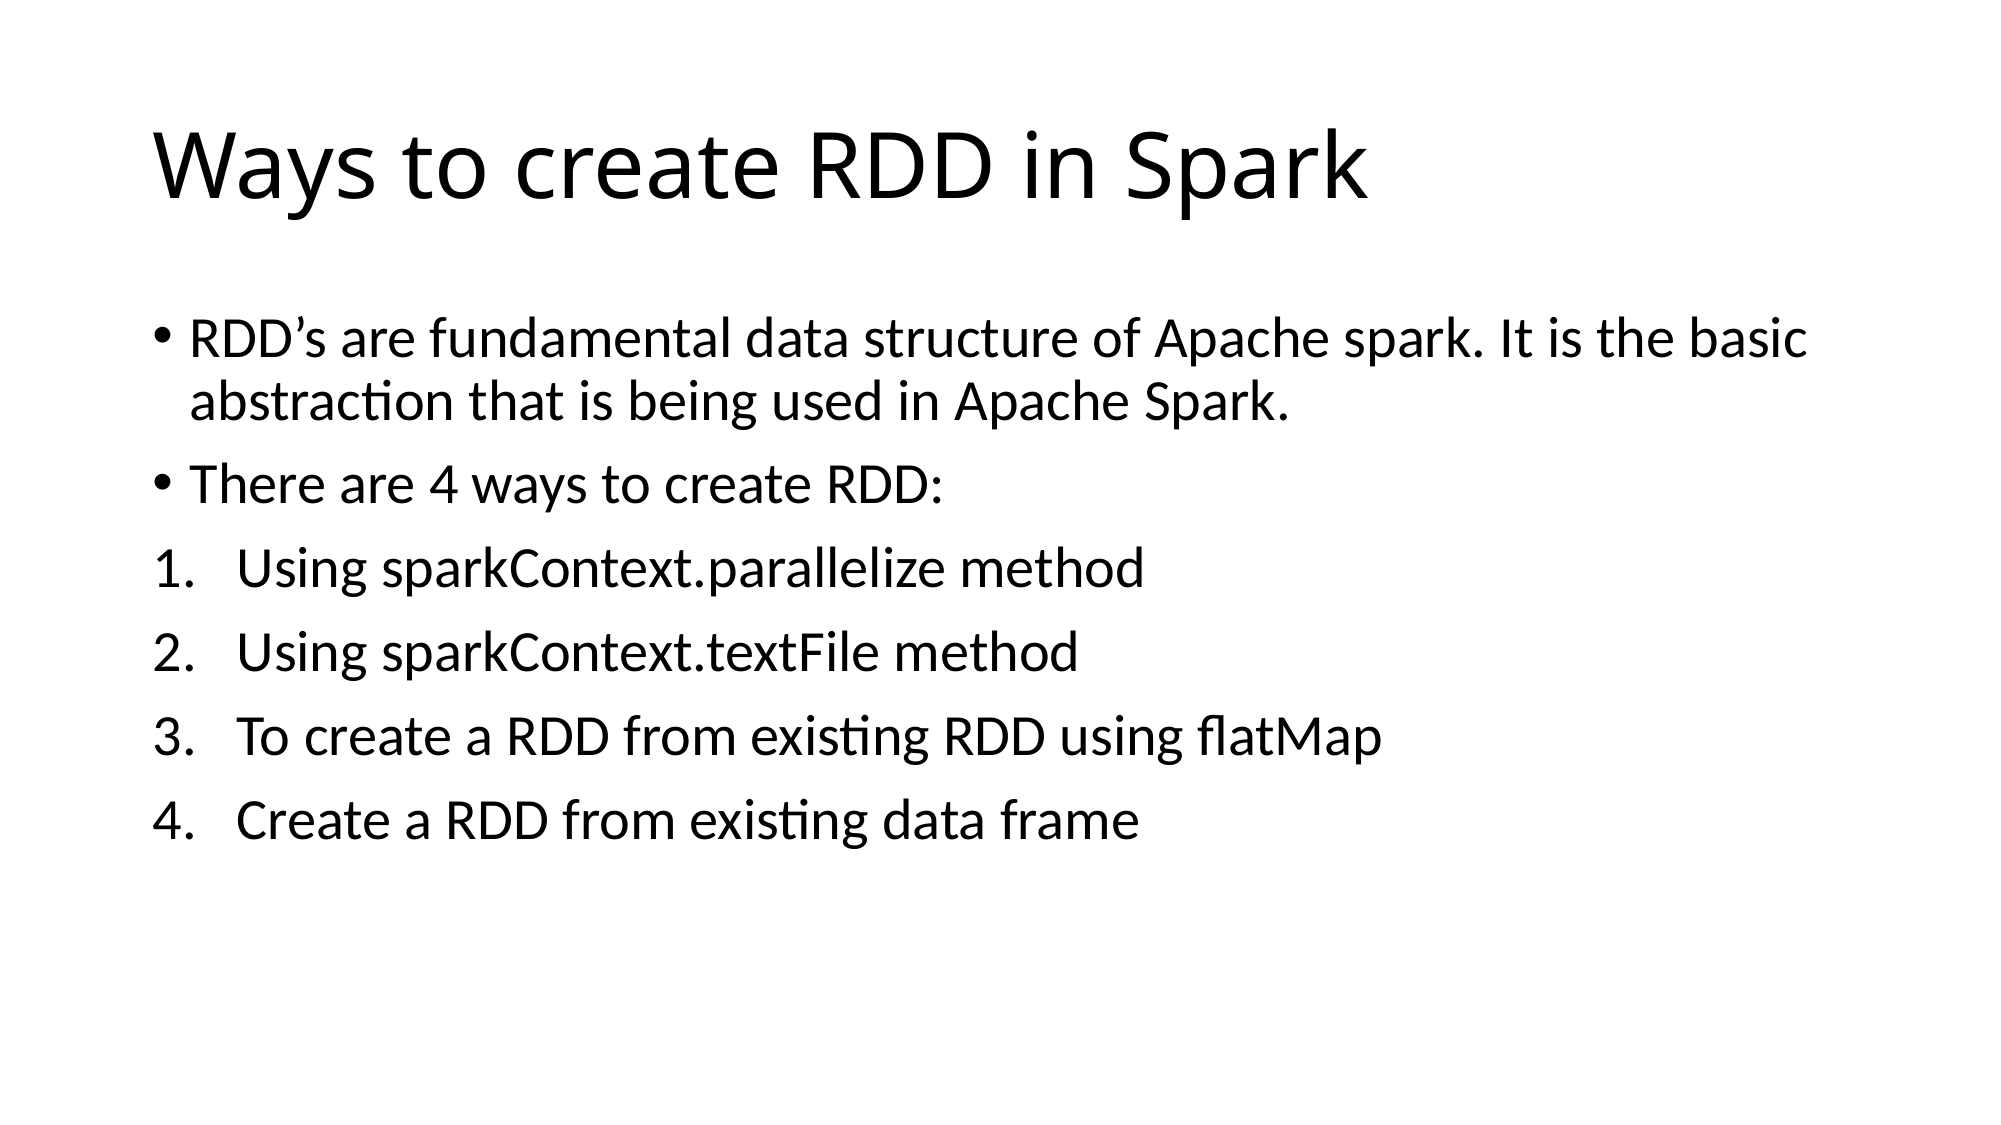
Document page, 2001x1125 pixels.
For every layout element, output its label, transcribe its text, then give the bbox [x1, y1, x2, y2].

title Ways to create RDD in Spark [137, 59, 1863, 278]
list RDD’s are fundamental data structure of Apache spark. It is the basic abstraction that is being used in Apache Spark. There are 4 ways to create RDD: Using sparkContext.parallelize method Using sparkContext.textFile method To create a RDD from existing RDD using flatMap Create a RDD from existing data frame [137, 299, 1863, 1014]
